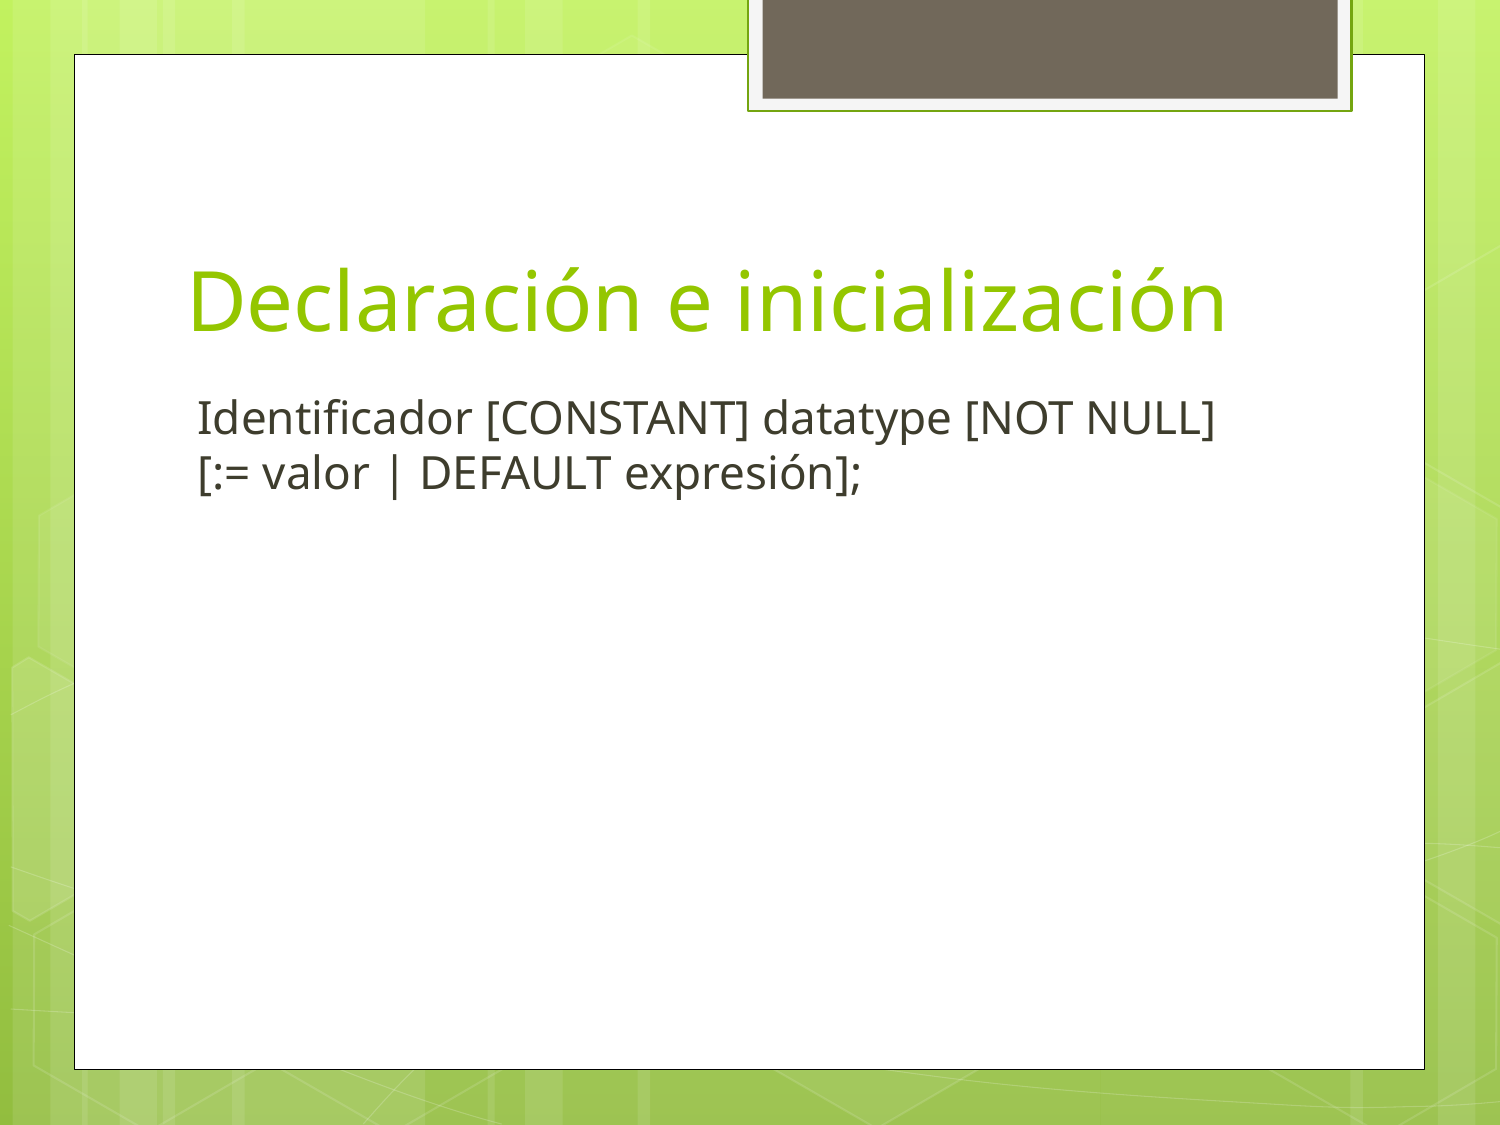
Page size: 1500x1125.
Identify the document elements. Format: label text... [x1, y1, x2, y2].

title Declaración e inicialización [171, 168, 1324, 357]
list Identificador [CONSTANT] datatype [NOT NULL] [:= valor | DEFAULT expresión]; [171, 381, 1283, 957]
